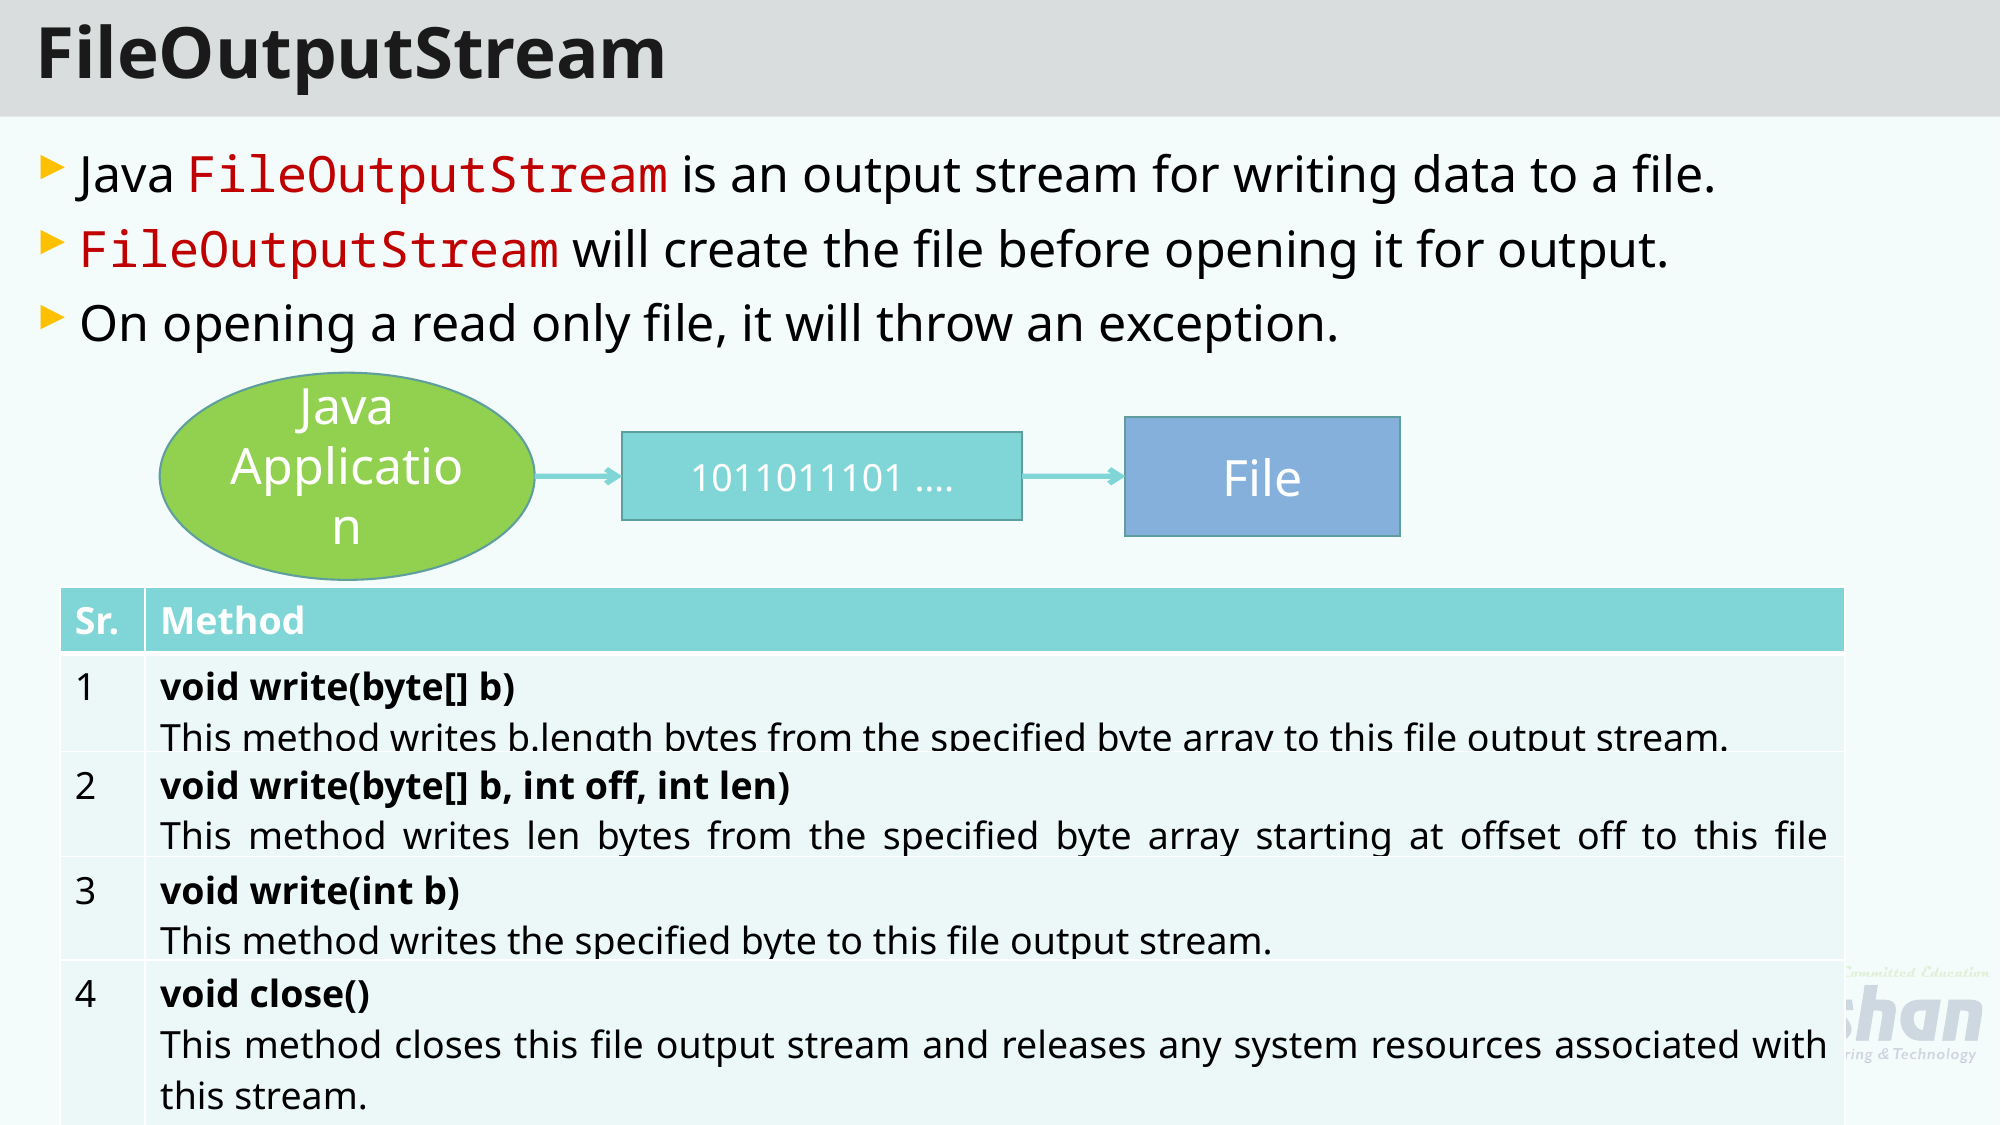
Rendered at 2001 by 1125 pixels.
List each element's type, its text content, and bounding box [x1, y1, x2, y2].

table_header 3 [61, 857, 144, 959]
table_header 2 [61, 752, 144, 856]
table_header void write(int b) This method writes the specified byte to this file output stream. [146, 857, 1844, 959]
text_box 1011011101 …. [621, 431, 1023, 521]
table_header Sr. [61, 588, 144, 651]
title FileOutputStream [0, 0, 2000, 117]
table_header void close() This method closes this file output stream and releases any system resources associated with this stream. [146, 961, 1844, 1125]
text_box File [1124, 416, 1401, 537]
table_header Method [146, 588, 1844, 651]
text_box [0, 117, 2000, 1125]
list Java FileOutputStream is an output stream for writing data to a file. FileOutputStream will create the file before opening it for output. On opening a read only file, it will throw an exception. [21, 141, 1979, 1059]
table_header void write(byte[] b, int off, int len) This method writes len bytes from the specified byte array starting at offset off to this file output stream. [146, 752, 1844, 856]
text_box Java Application [158, 371, 536, 581]
table_cell 1 [61, 656, 144, 751]
table_cell void write(byte[] b) This method writes b.length bytes from the specified byte array to this file output stream. [146, 656, 1844, 751]
table_header 4 [61, 961, 144, 1125]
